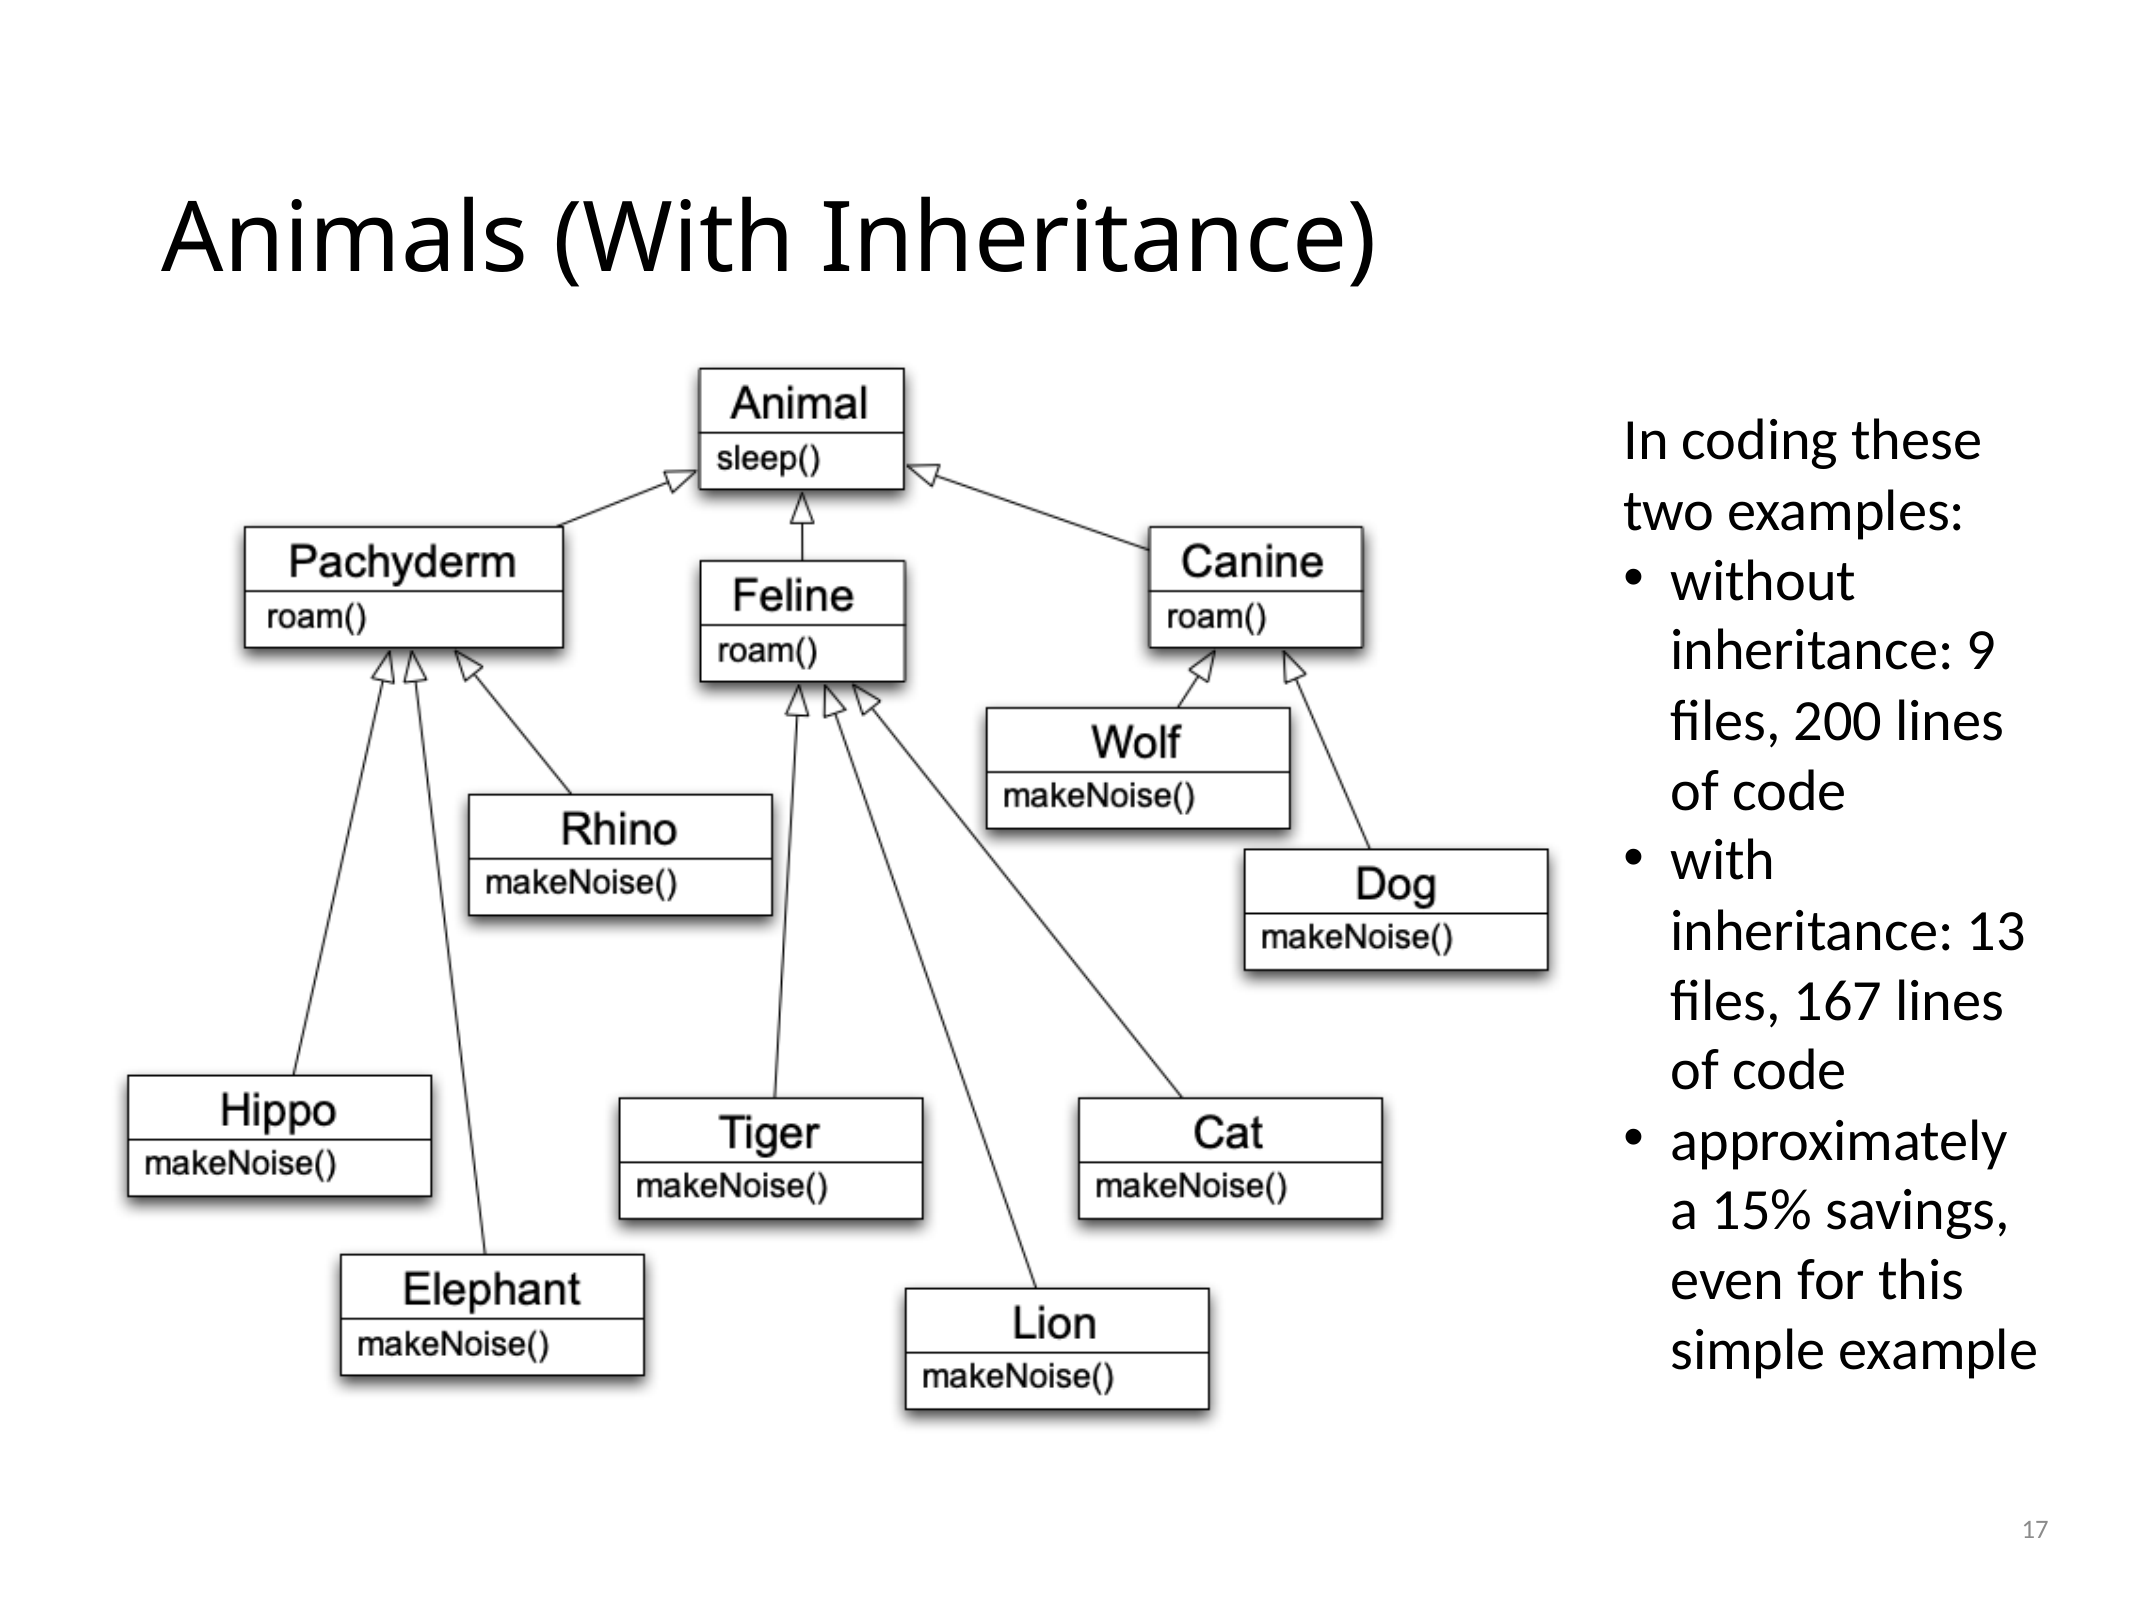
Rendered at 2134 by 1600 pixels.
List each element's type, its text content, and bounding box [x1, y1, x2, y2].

text_box In coding these two examples: without inheritance: 9 files, 200 lines of code with inheritance: 13 files, 167 lines of code approximately a 15% savings, even for this simple example [1608, 394, 2064, 1389]
title Animals (With Inheritance) [146, 85, 1987, 395]
slide_number 17 [2004, 1508, 2064, 1548]
picture [90, 338, 1585, 1454]
